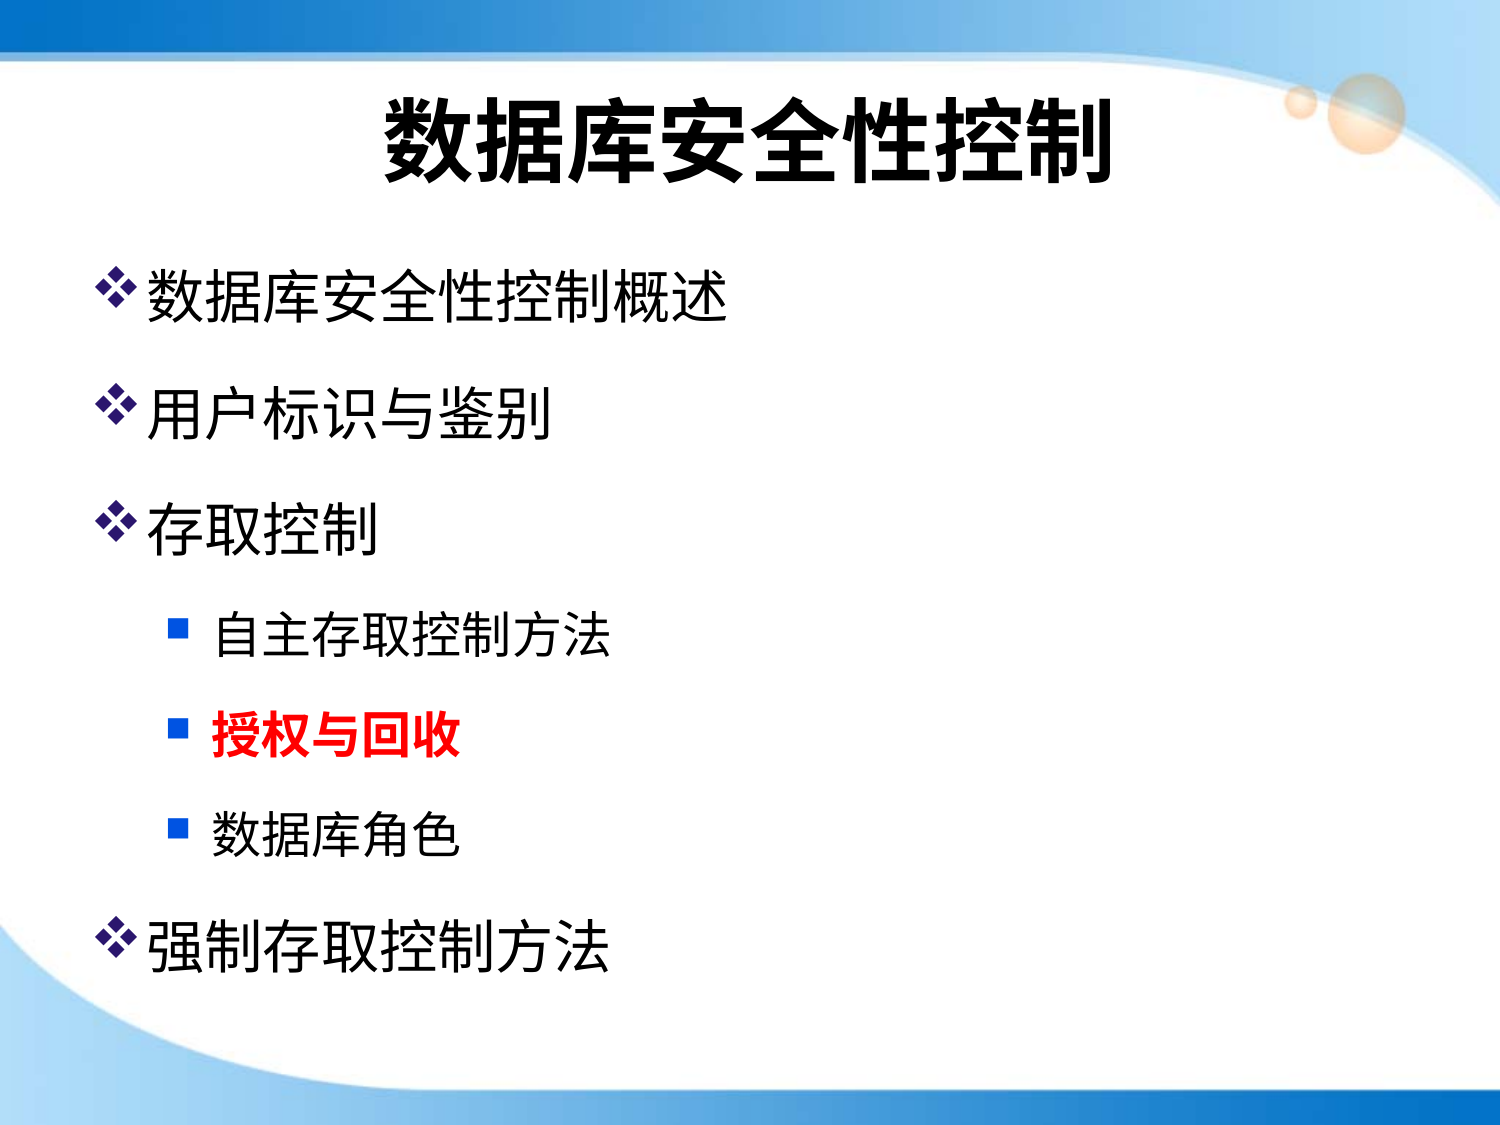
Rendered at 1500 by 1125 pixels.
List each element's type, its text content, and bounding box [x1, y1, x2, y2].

picture [0, 0, 1500, 1125]
list 数据库安全性控制概述 用户标识与鉴别 存取控制 自主存取控制方法 授权与回收 数据库角色 强制存取控制方法 [74, 217, 1426, 961]
title 数据库安全性控制 [75, 45, 1425, 217]
